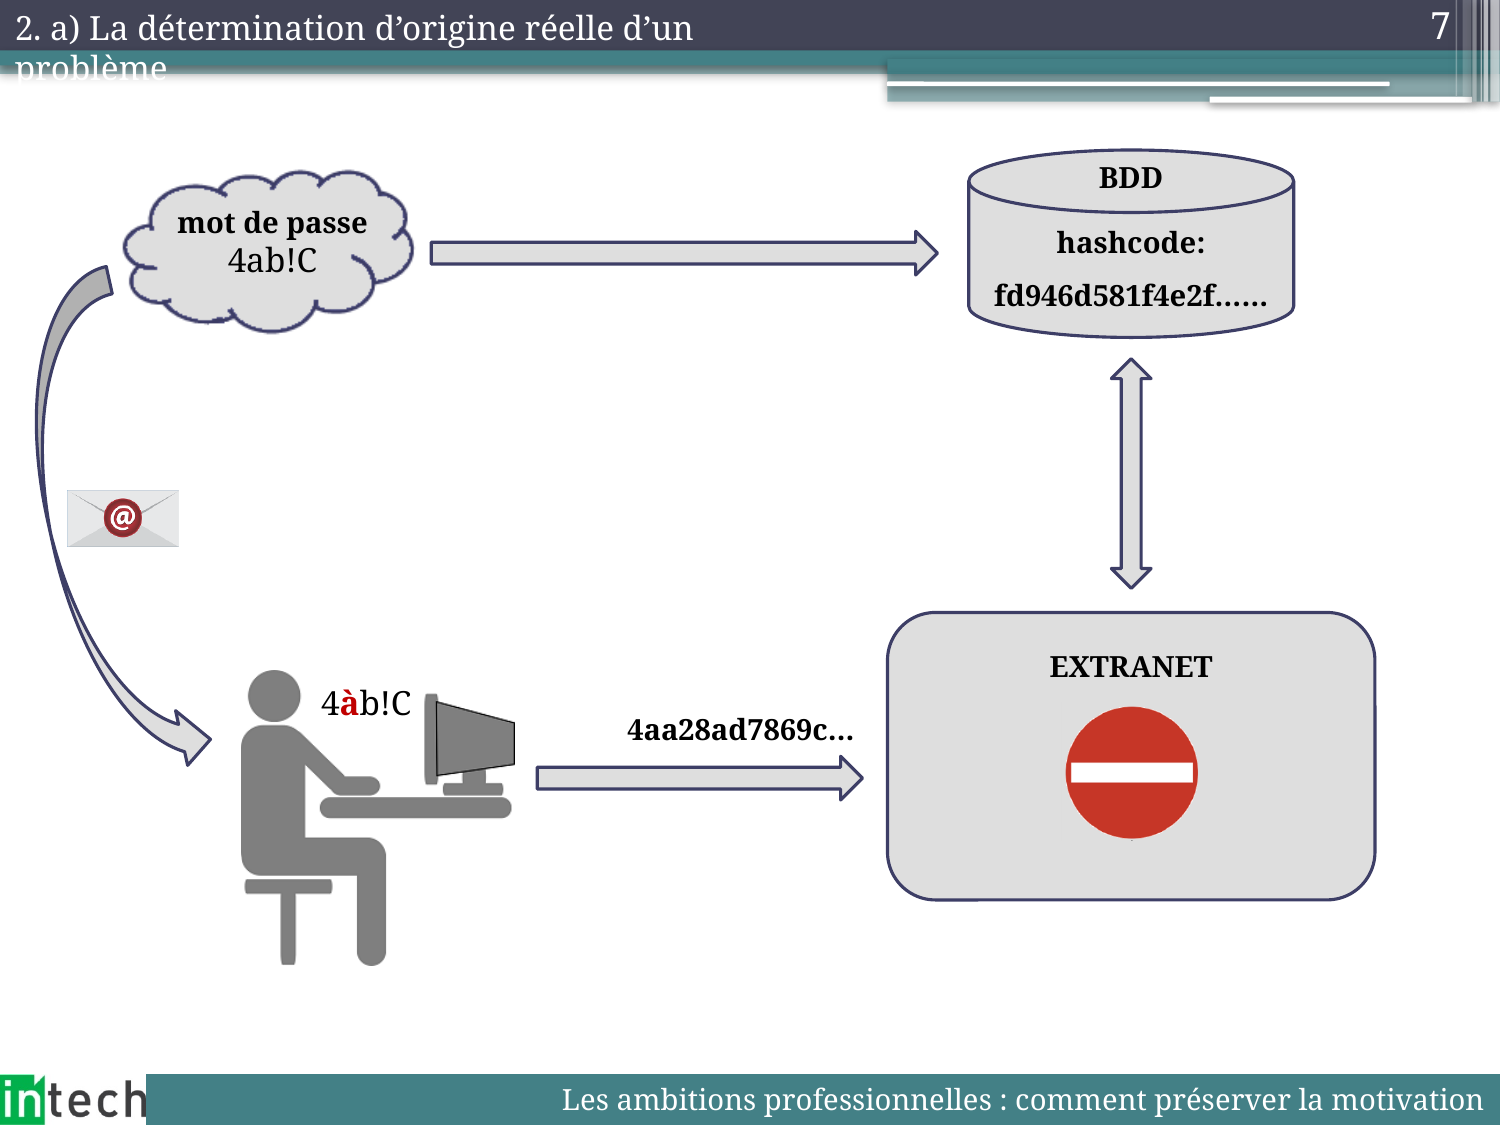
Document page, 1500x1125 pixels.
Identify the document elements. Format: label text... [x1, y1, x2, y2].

text_box EXTRANET [885, 610, 1377, 902]
text_box [535, 754, 864, 802]
picture [120, 162, 426, 344]
text_box Les ambitions professionnelles : comment préserver la motivation [147, 1074, 1500, 1125]
picture [241, 670, 515, 966]
picture [1061, 702, 1202, 842]
text_box [1109, 357, 1153, 590]
text_box BDD [1012, 151, 1250, 202]
text_box 2. a) La détermination d’origine réelle d’un problème [0, 0, 863, 95]
text_box hashcode: fd946d581f4e2f…… [967, 158, 1296, 340]
text_box [34, 265, 213, 767]
text_box [431, 229, 939, 277]
text_box 4aa28ad7869c… [612, 704, 925, 754]
picture [67, 490, 180, 547]
picture [0, 1074, 146, 1125]
slide_number 7 [1341, 0, 1466, 61]
